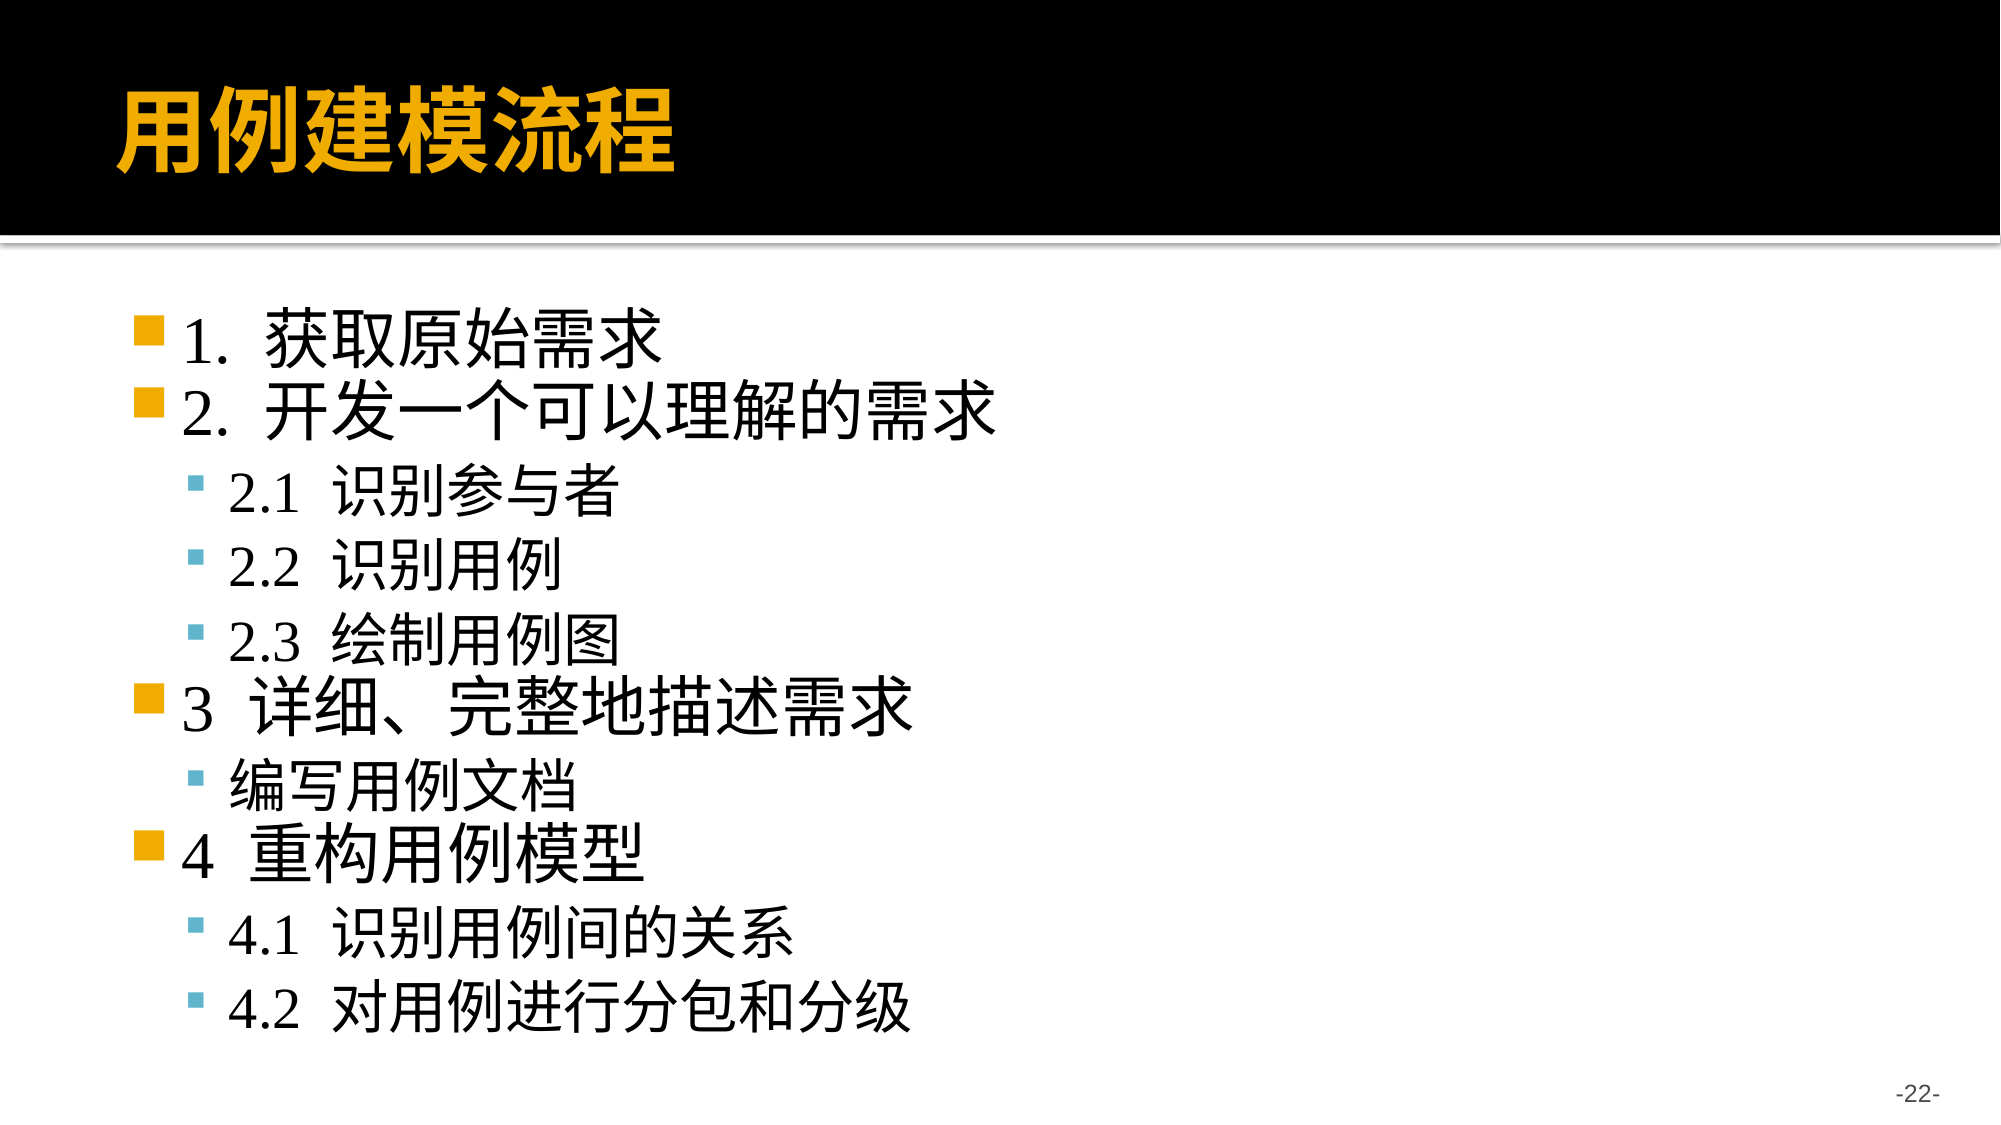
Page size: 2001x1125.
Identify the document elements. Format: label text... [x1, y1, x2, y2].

list 1. 获取原始需求 2. 开发一个可以理解的需求 2.1 识别参与者 2.2 识别用例 2.3 绘制用例图 3 详细、完整地描述需求 编写用例文档 4 重构用例模型 4.1 识别用例间的关系 4.2 对用例进行分包和分级 [99, 291, 1900, 1050]
title 用例建模流程 [99, 25, 1900, 231]
slide_number -22- [1794, 1062, 1955, 1108]
